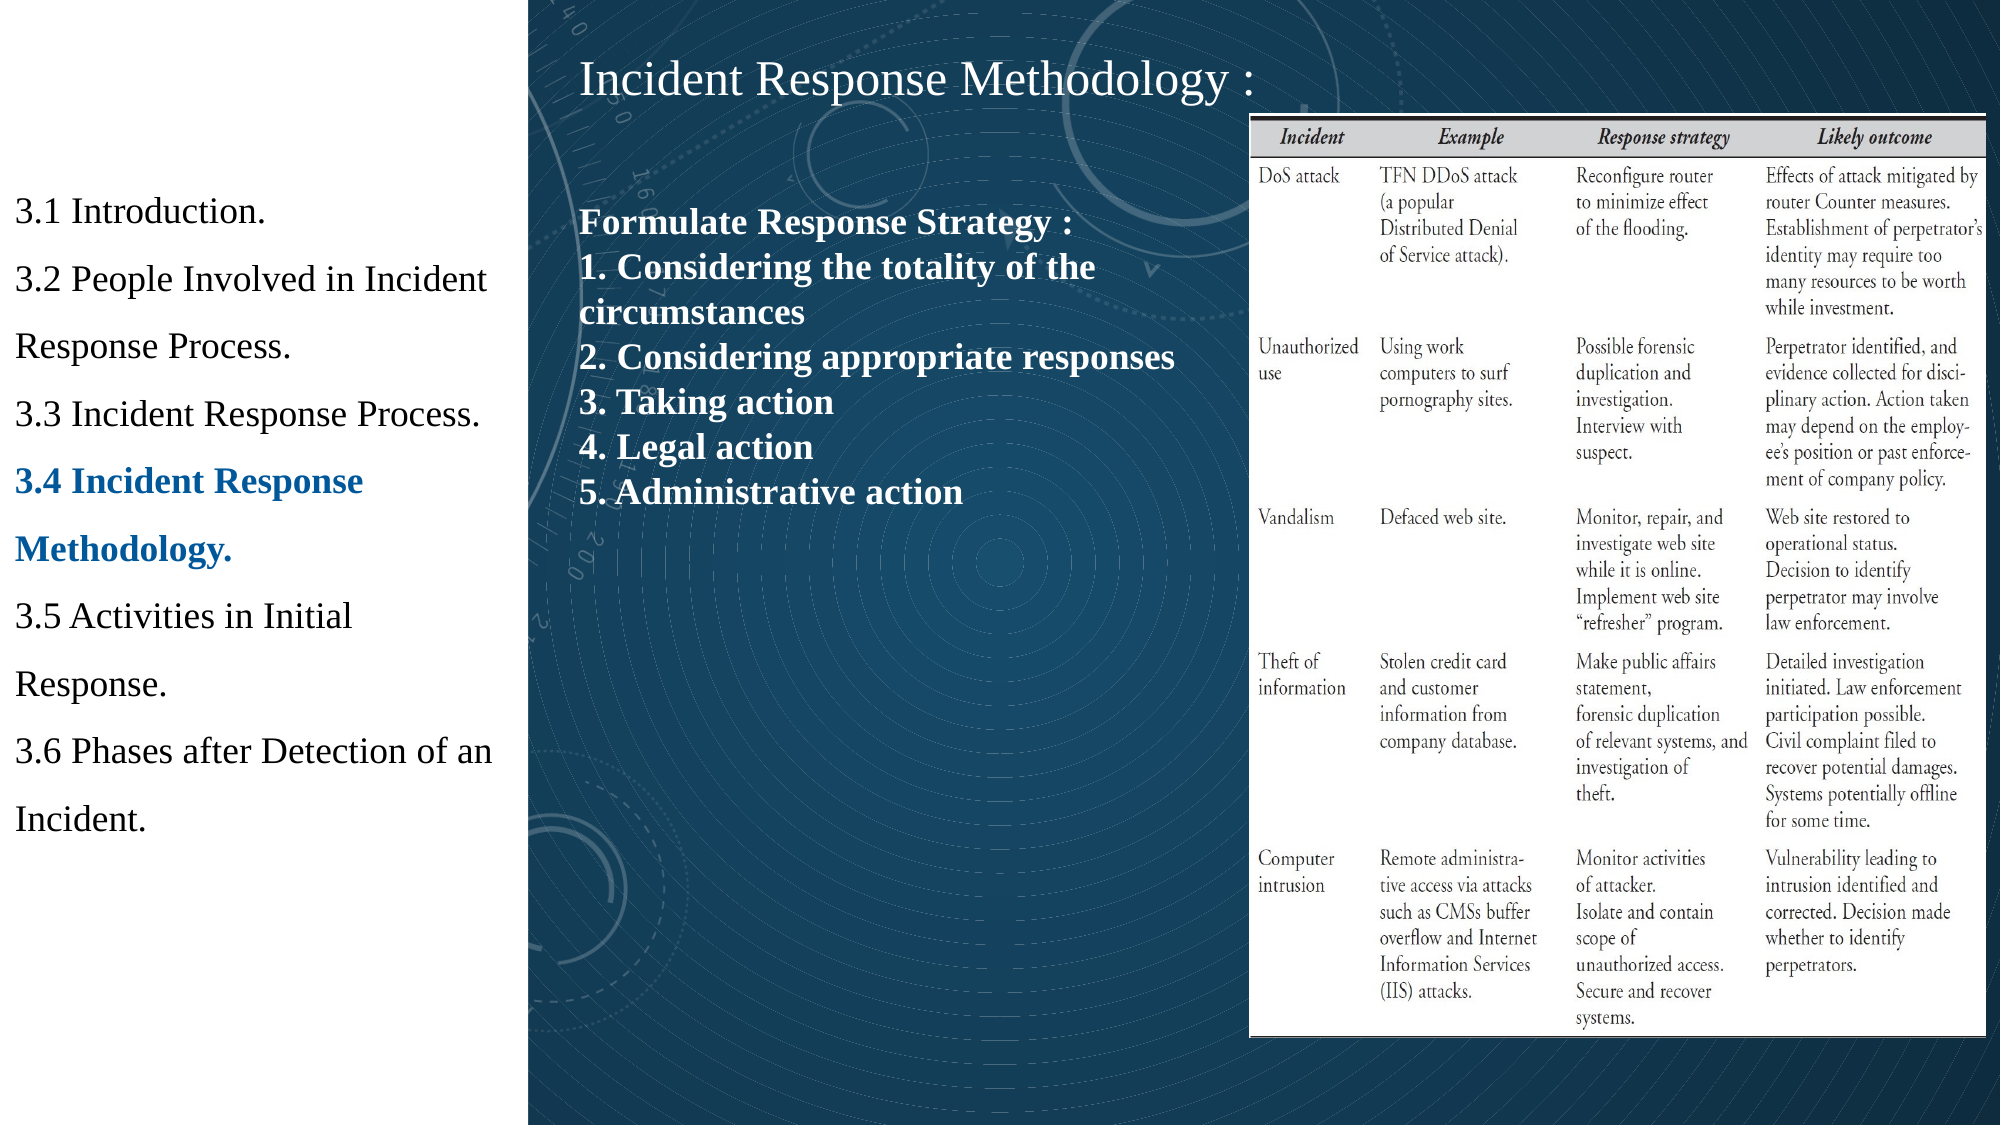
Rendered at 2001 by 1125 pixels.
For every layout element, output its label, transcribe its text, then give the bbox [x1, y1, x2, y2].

text_box 3.1 Introduction. 3.2 People Involved in Incident Response Process. 3.3 Incident Response Process. 3.4 Incident Response Methodology. 3.5 Activities in Initial Response. 3.6 Phases after Detection of an Incident. [0, 156, 529, 847]
picture [530, 0, 2000, 1125]
text_box Incident Response Methodology : [564, 37, 1300, 113]
text_box [0, 0, 530, 1125]
text_box Formulate Response Strategy : 1. Considering the totality of the circumstances 2. Considering appropriate responses 3. Taking action 4. Legal action 5. Administrative action [564, 189, 1243, 565]
